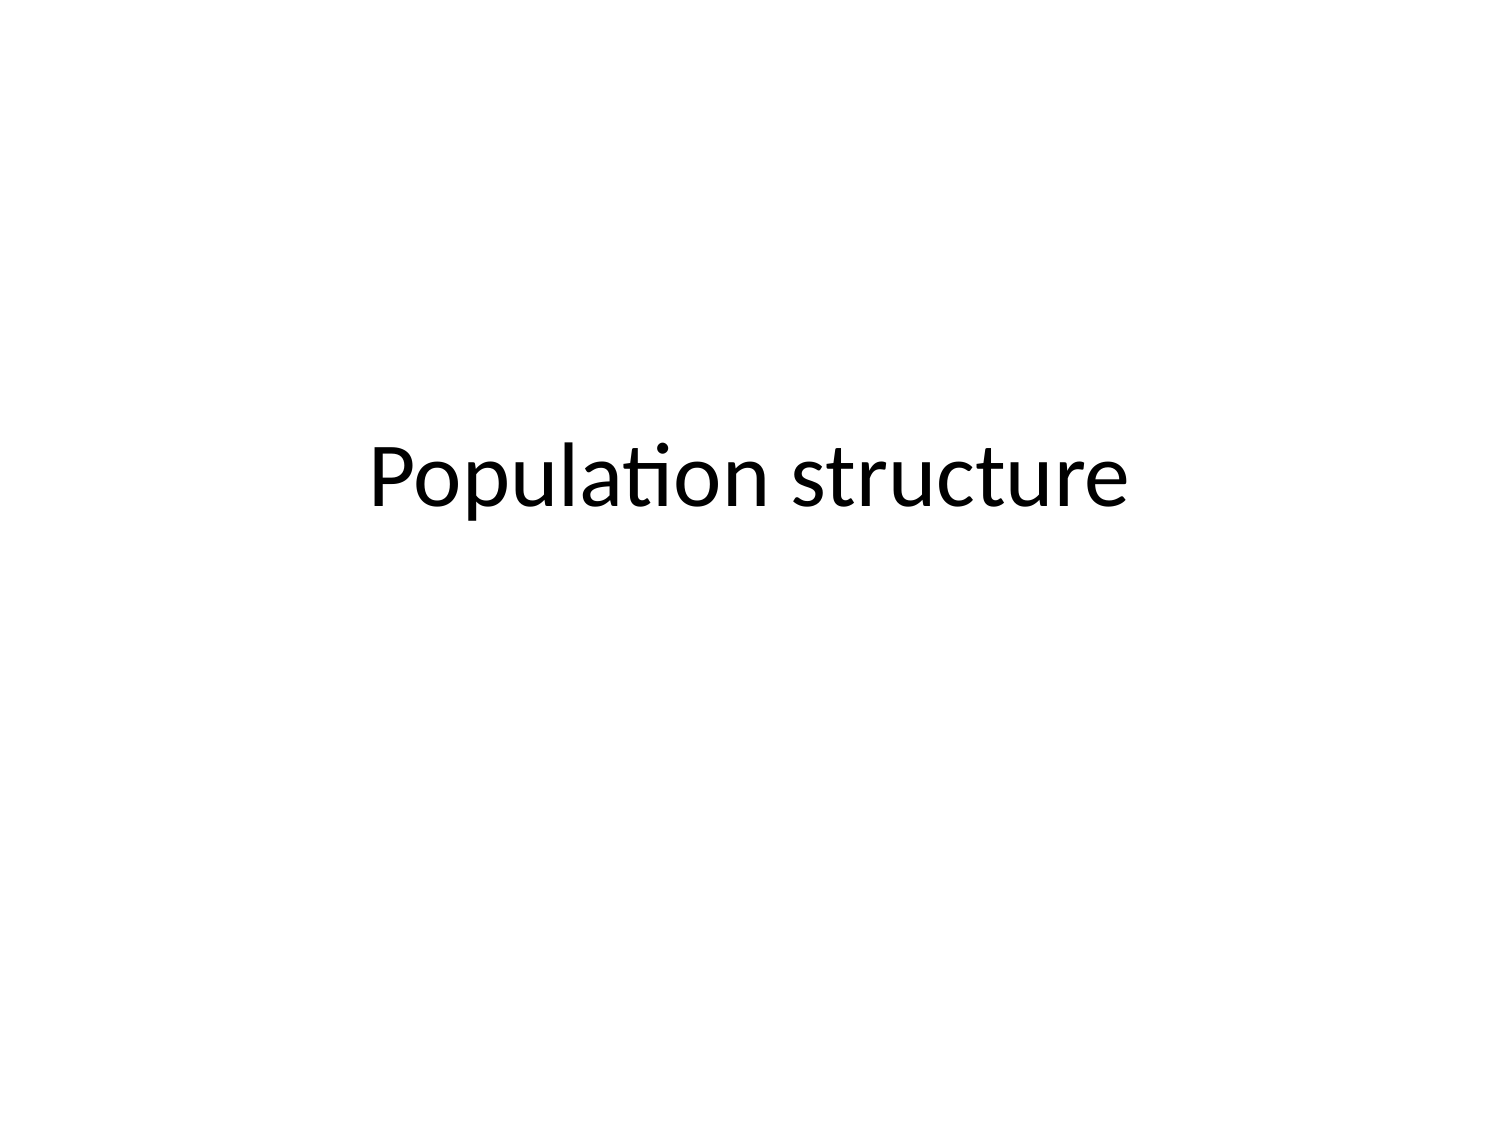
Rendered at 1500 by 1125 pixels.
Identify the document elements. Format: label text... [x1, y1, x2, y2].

title Population structure [112, 349, 1388, 591]
